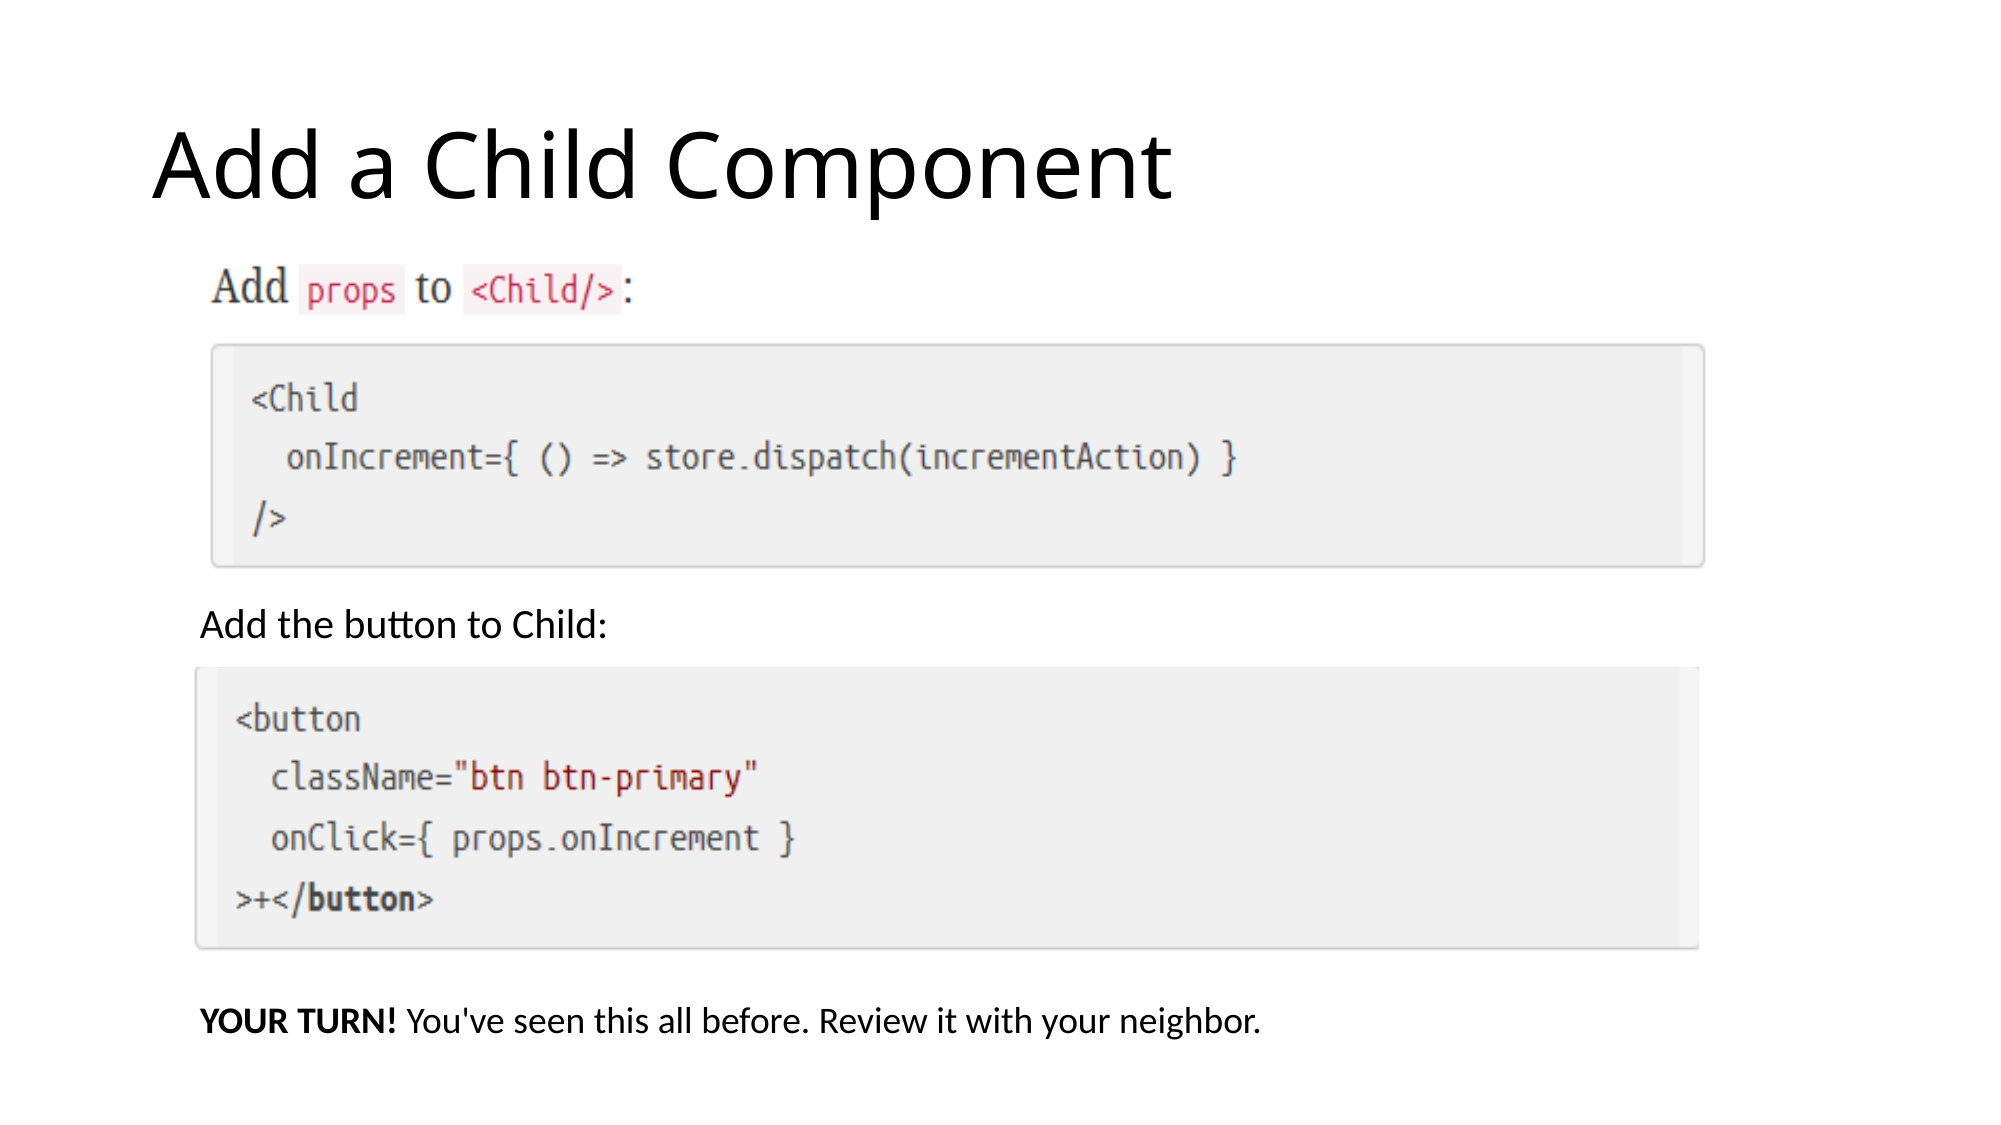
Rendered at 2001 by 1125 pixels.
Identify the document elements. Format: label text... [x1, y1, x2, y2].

text_box YOUR TURN! You've seen this all before. Review it with your neighbor. [185, 988, 1725, 1049]
text_box Add the button to Child: [185, 606, 1386, 655]
picture [185, 246, 1725, 606]
title Add a Child Component [137, 59, 1863, 278]
picture [185, 667, 1700, 963]
